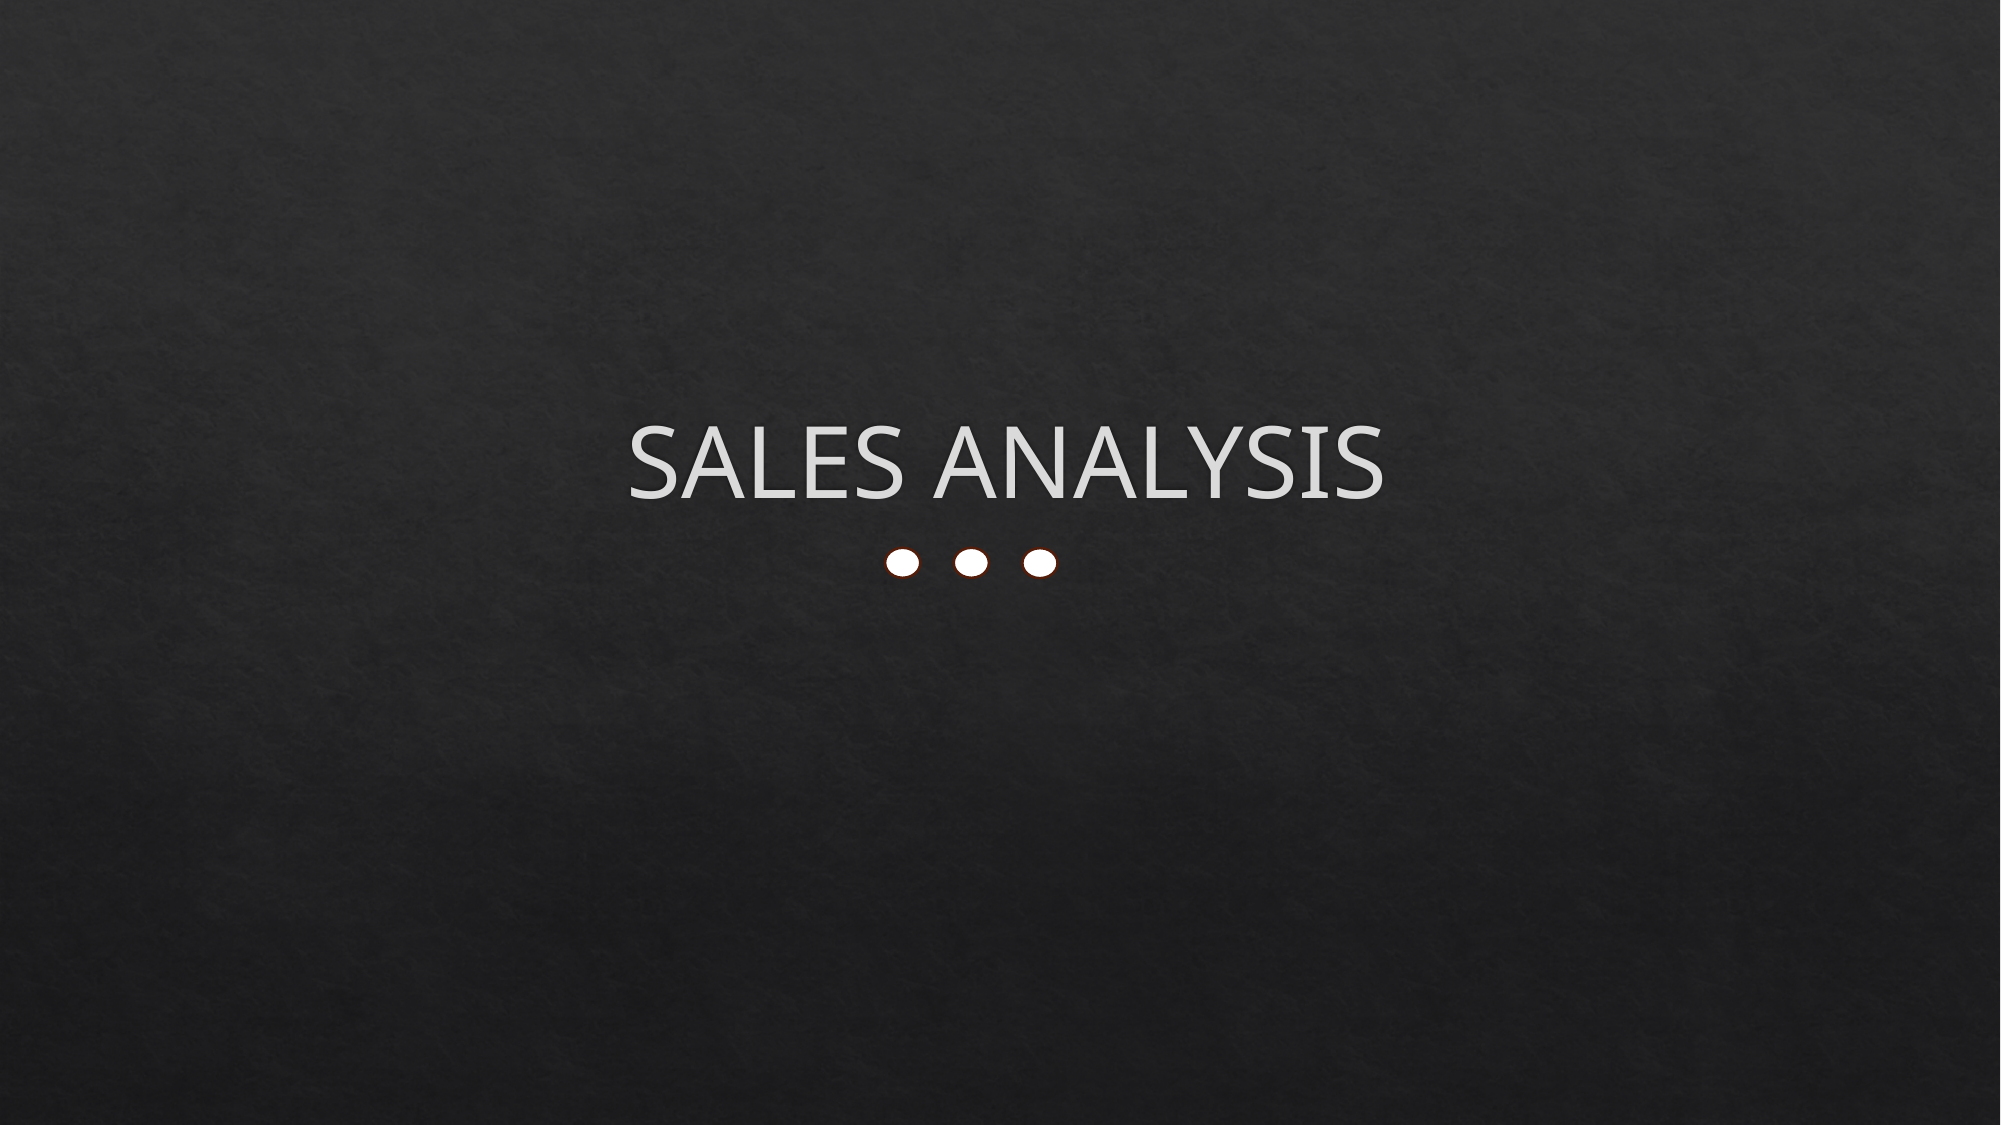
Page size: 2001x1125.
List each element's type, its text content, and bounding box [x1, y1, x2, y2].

text_box [883, 546, 922, 580]
title SALES ANALYSIS [395, 350, 1620, 527]
text_box [952, 546, 991, 580]
text_box [1021, 546, 1059, 580]
